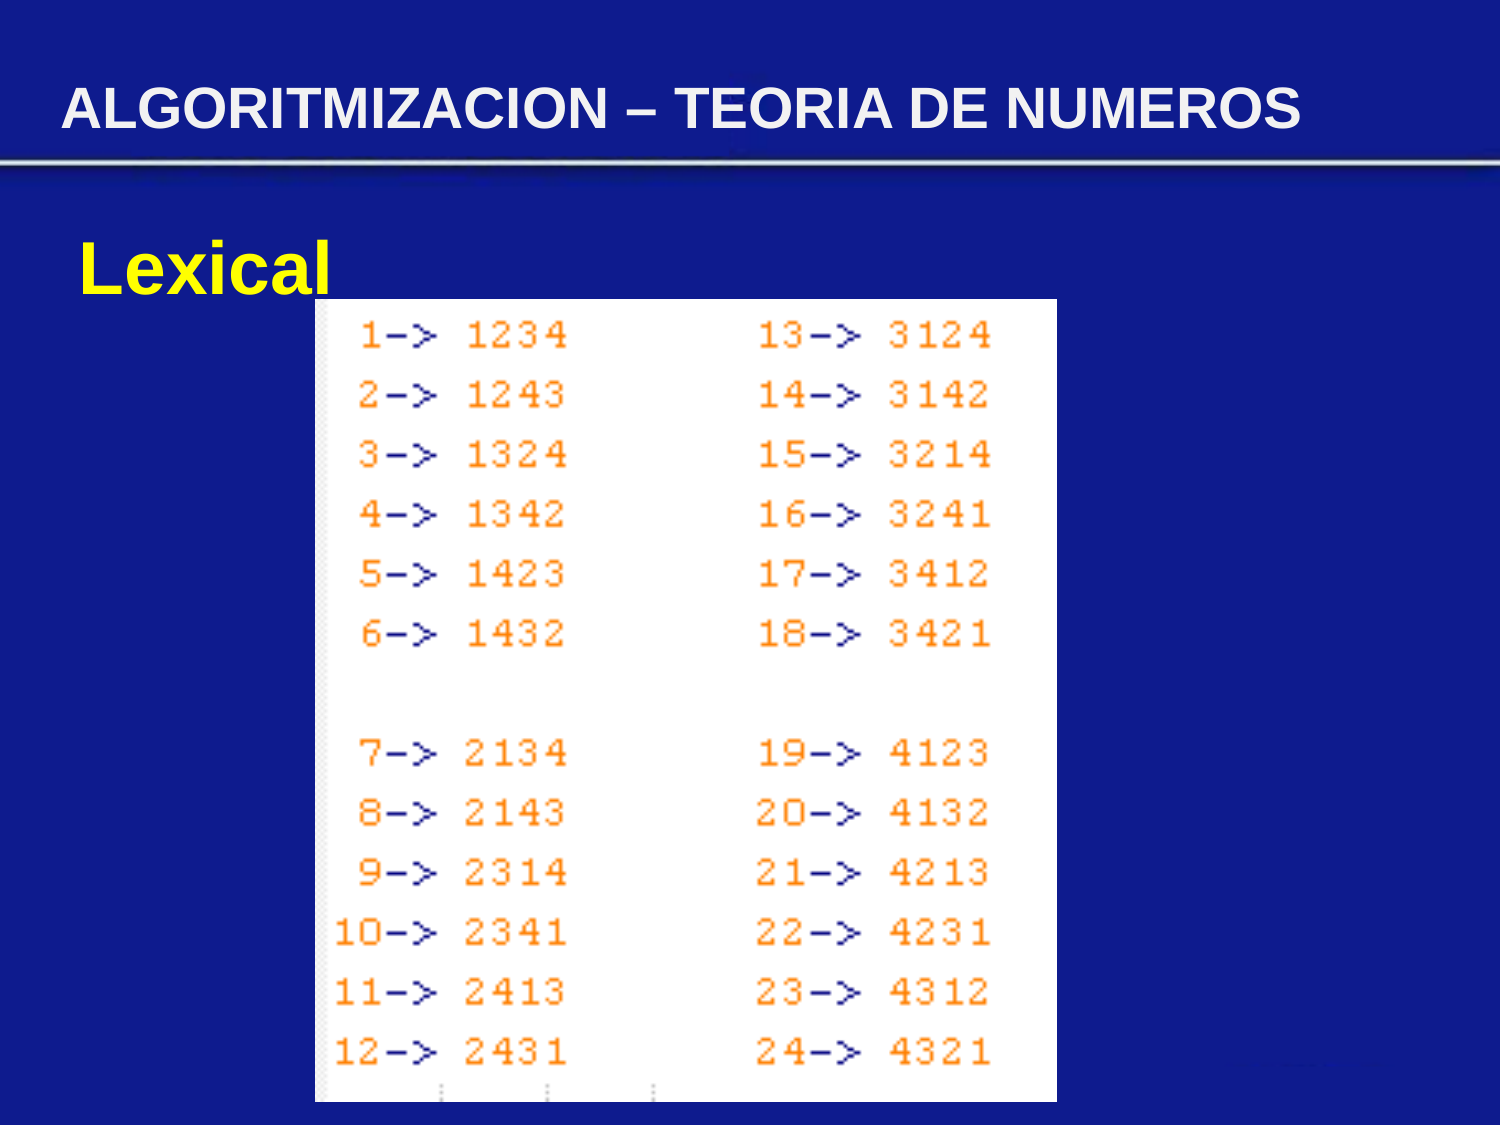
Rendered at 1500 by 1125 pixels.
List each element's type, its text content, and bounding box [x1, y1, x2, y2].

text_box ALGORITMIZACION – TEORIA DE NUMEROS [45, 62, 1318, 148]
text_box Lexical [63, 212, 348, 318]
picture [0, 0, 1500, 1125]
